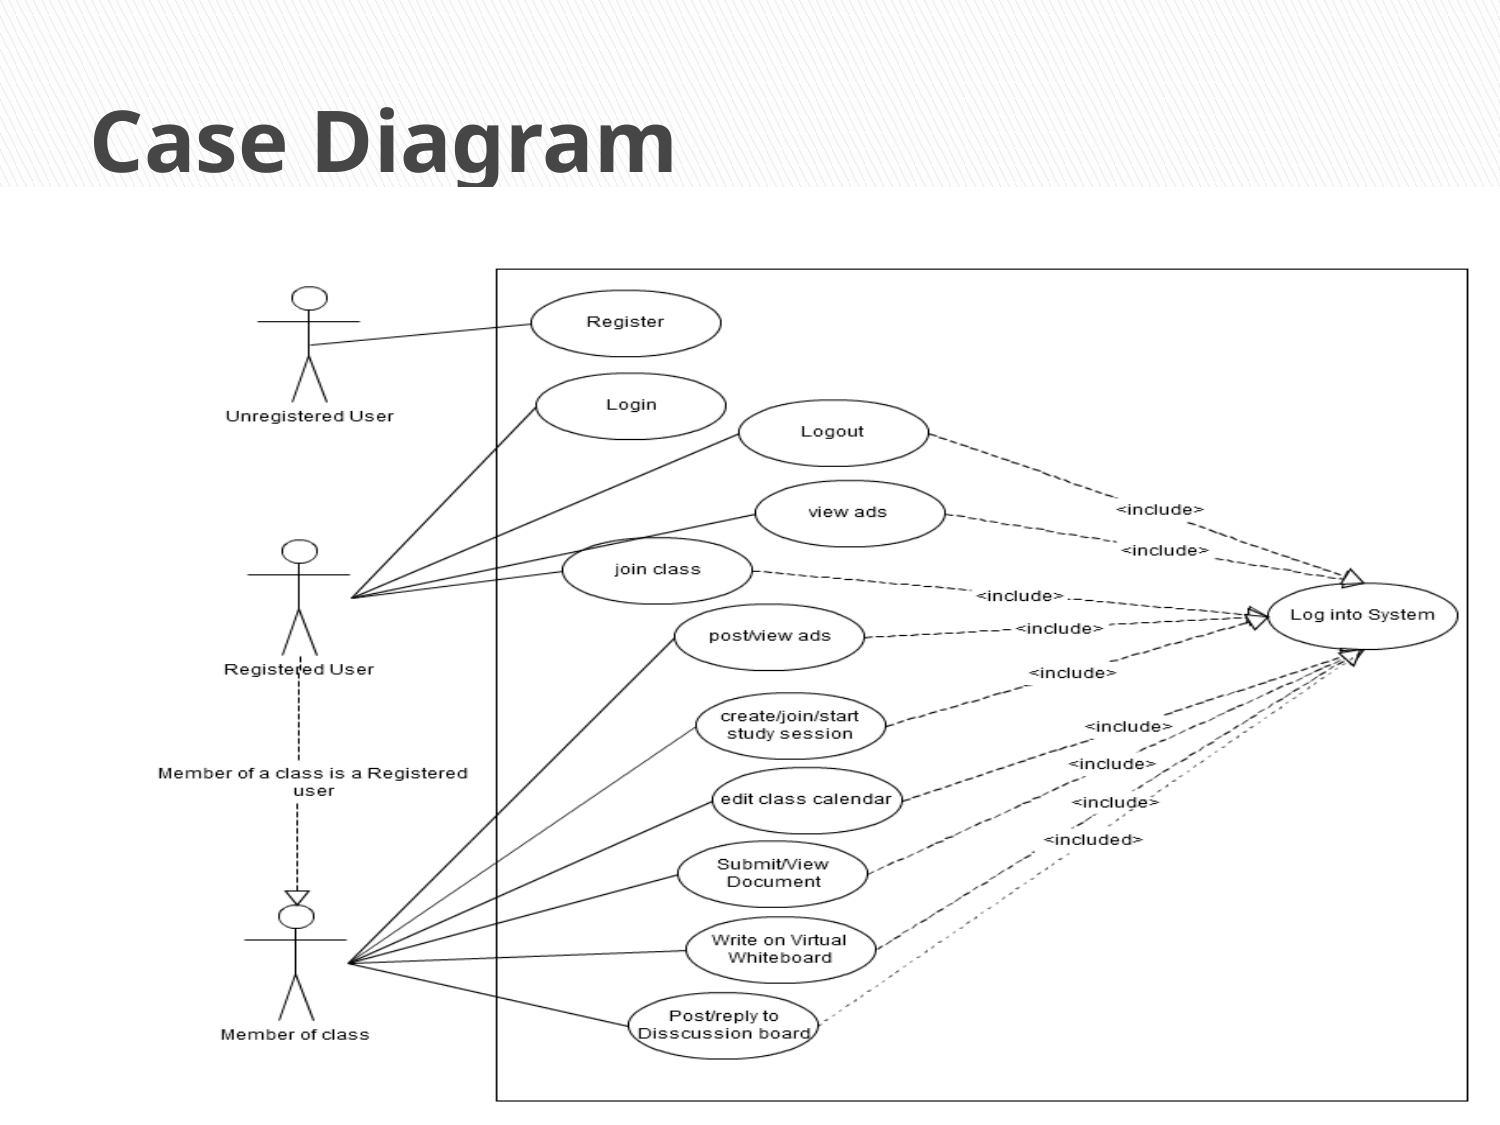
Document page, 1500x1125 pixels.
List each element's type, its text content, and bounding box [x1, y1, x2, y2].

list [0, 187, 1500, 1125]
title Case Diagram [75, 44, 1425, 187]
